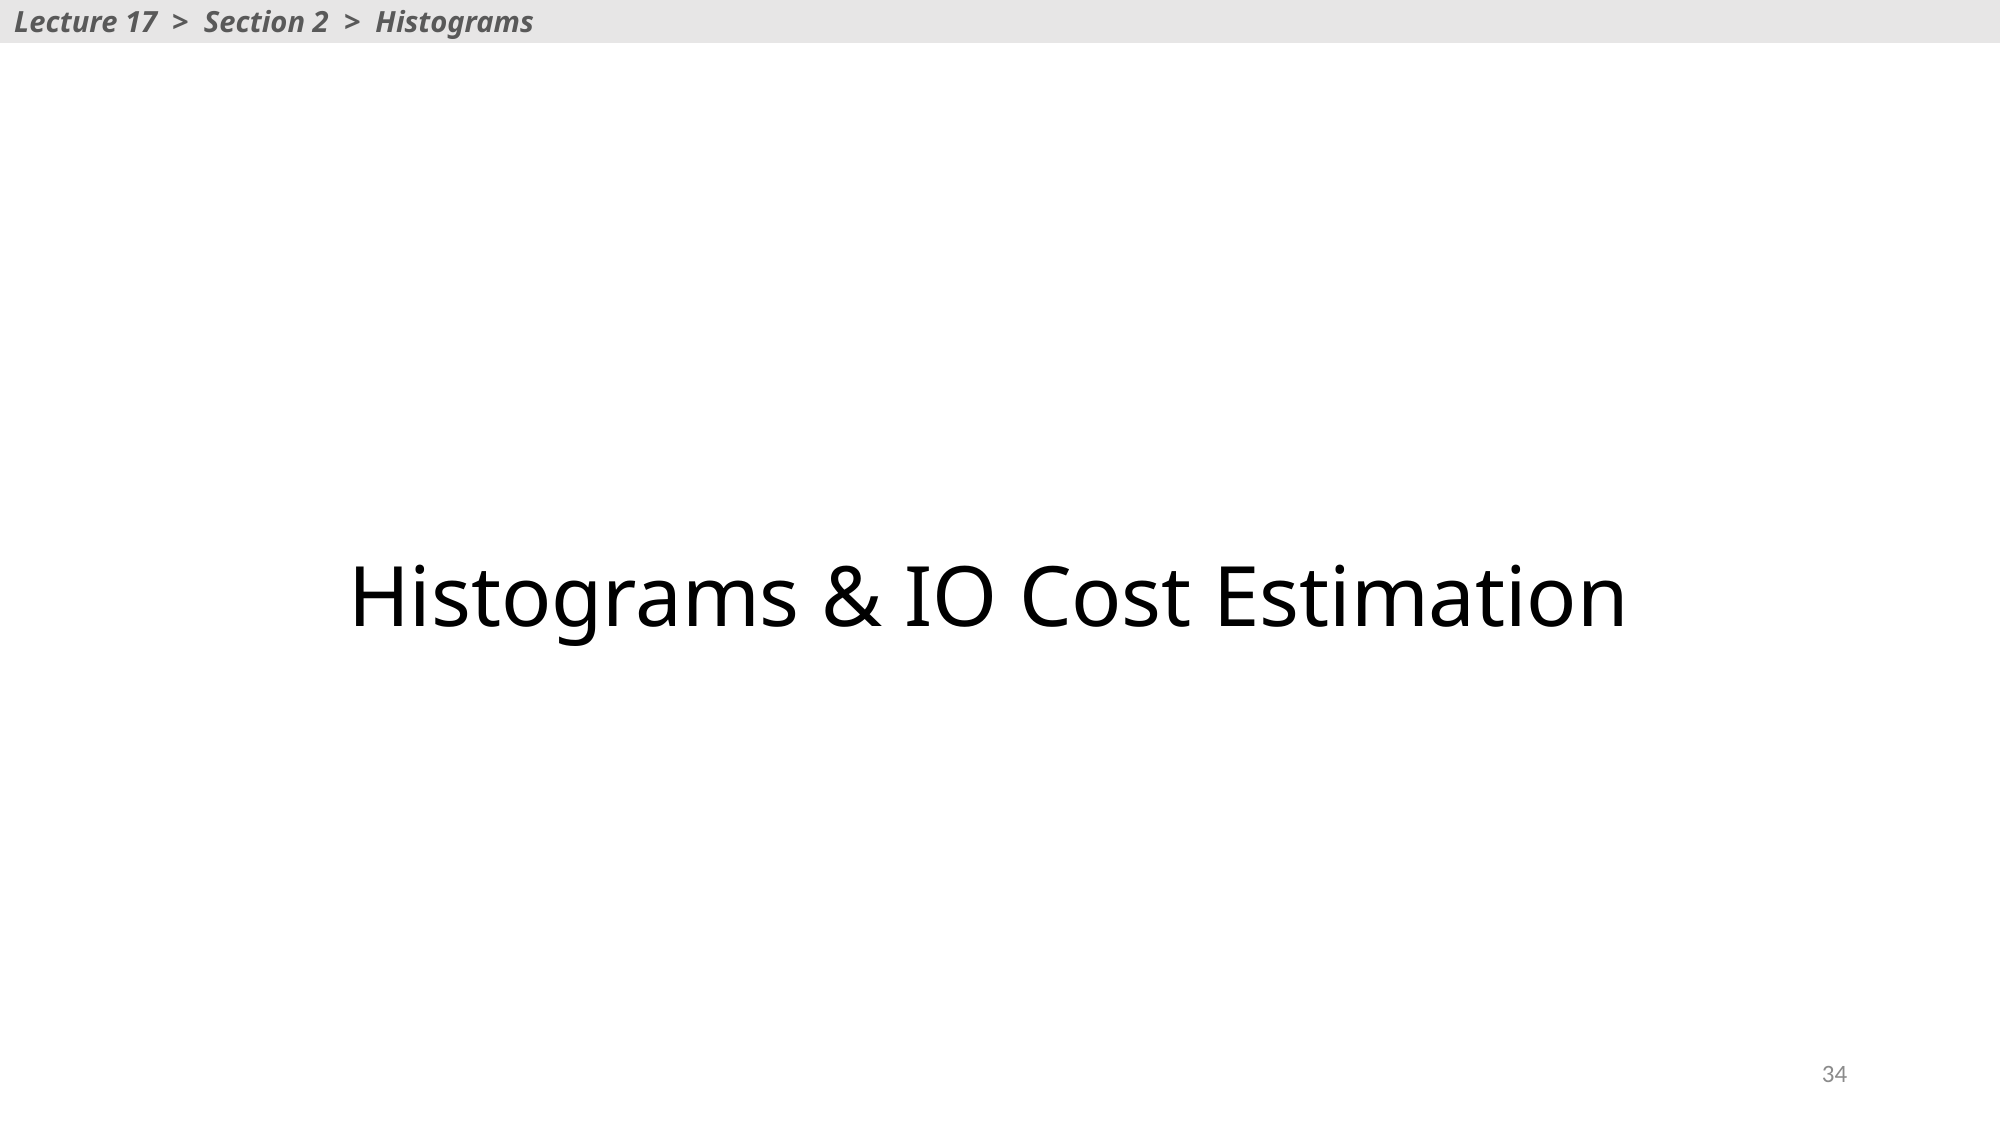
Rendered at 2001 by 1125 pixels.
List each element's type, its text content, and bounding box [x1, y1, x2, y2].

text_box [0, 0, 2000, 47]
title Histograms & IO Cost Estimation [333, 280, 1862, 652]
slide_number 34 [1412, 1042, 1863, 1103]
